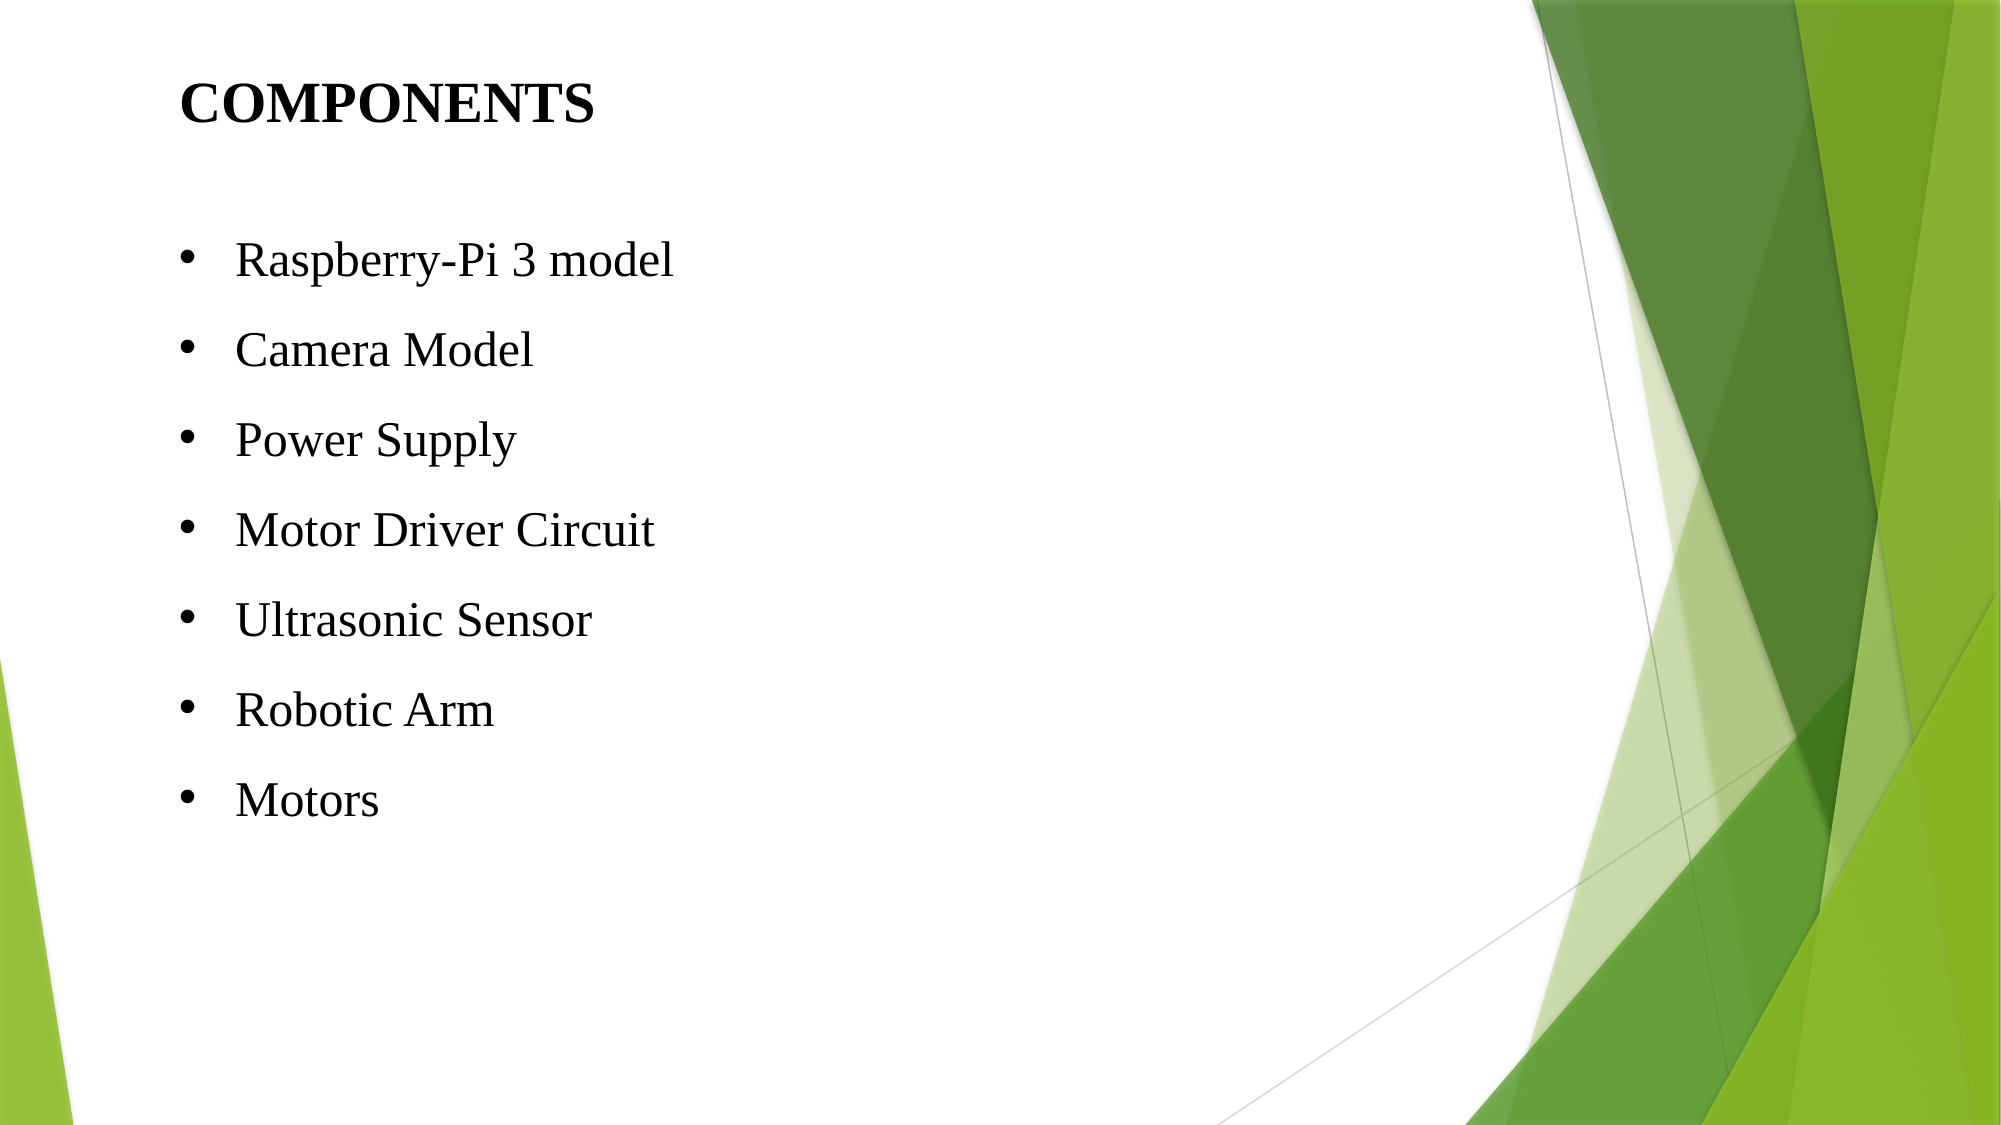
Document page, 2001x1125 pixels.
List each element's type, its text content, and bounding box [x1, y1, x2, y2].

text_box COMPONENTS [164, 56, 612, 142]
text_box Raspberry-Pi 3 model Camera Model Power Supply Motor Driver Circuit Ultrasonic Sensor Robotic Arm Motors [164, 188, 690, 834]
